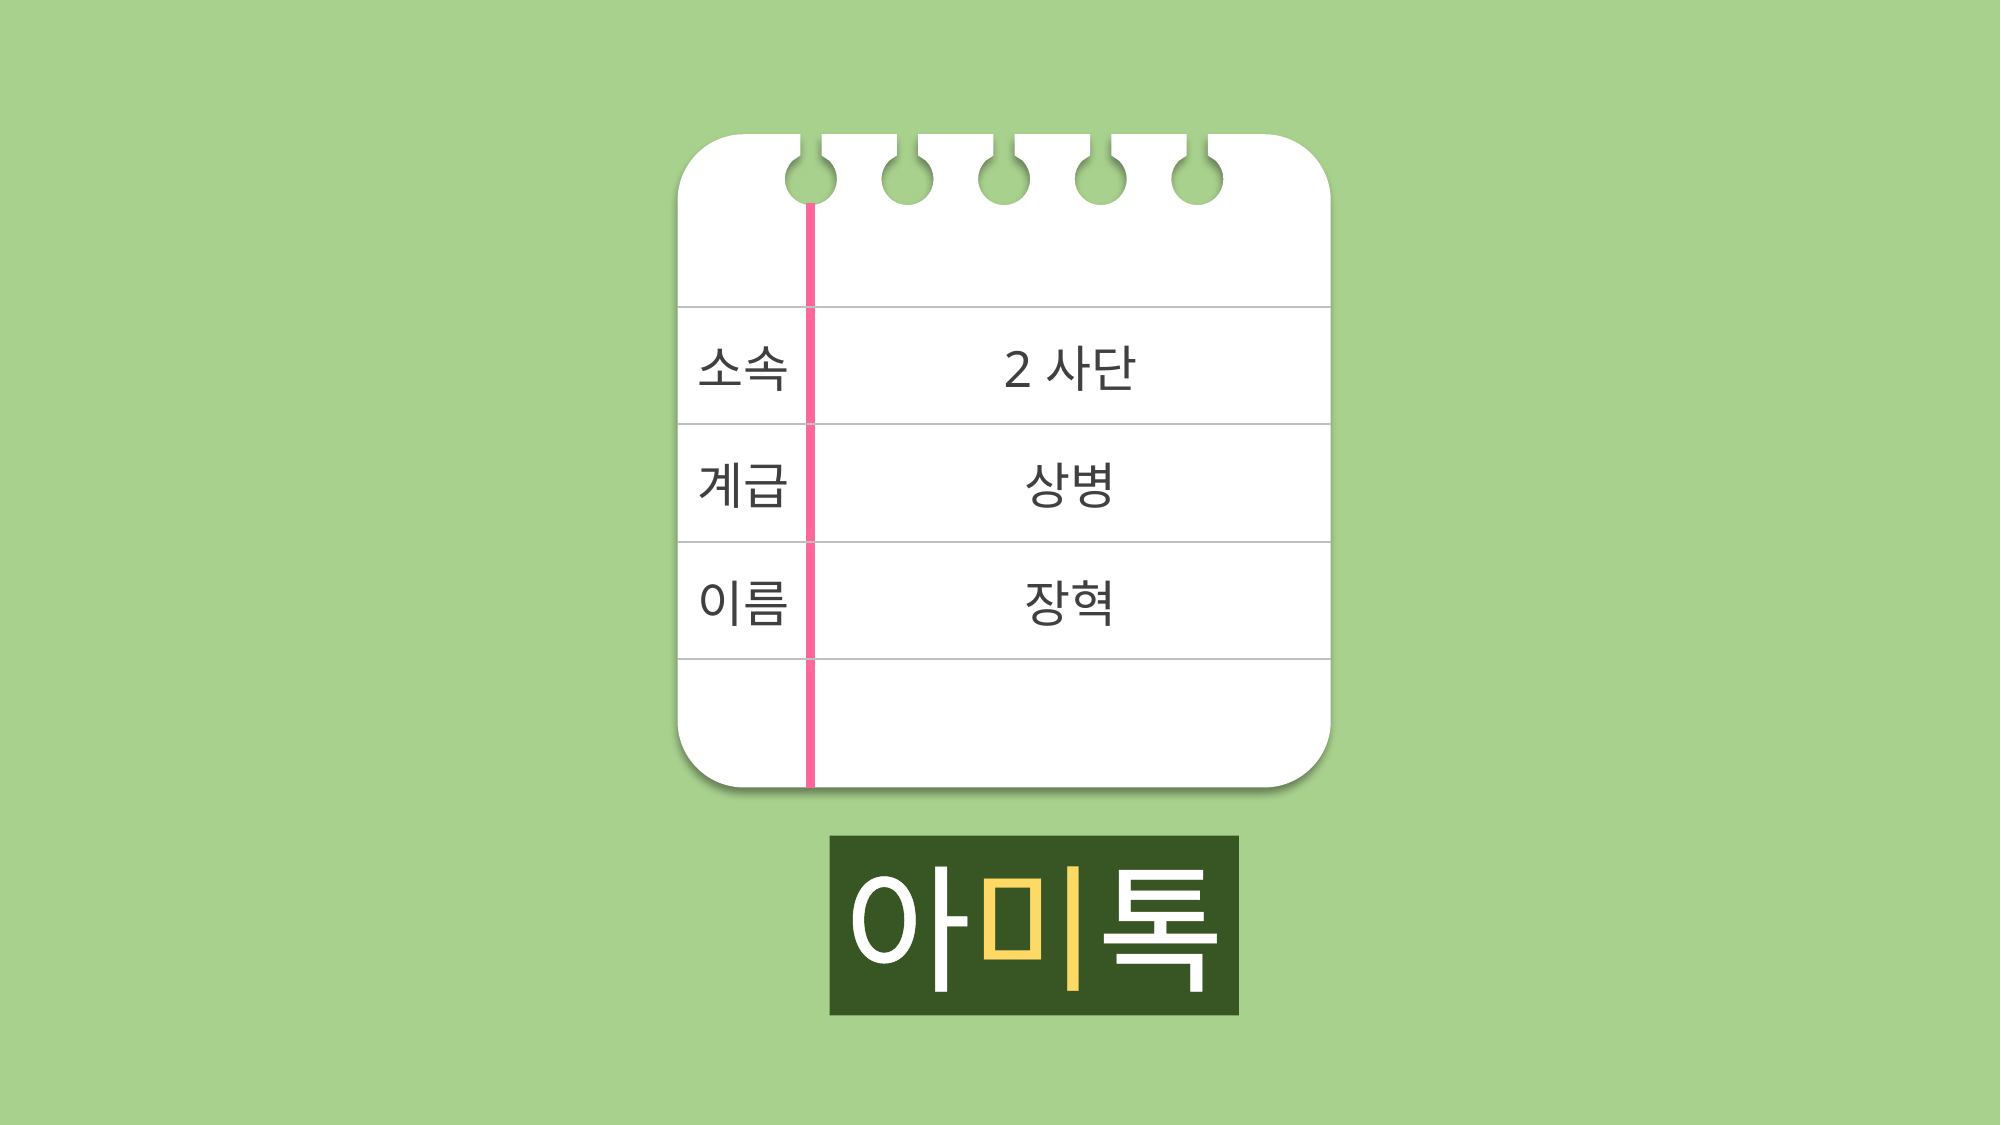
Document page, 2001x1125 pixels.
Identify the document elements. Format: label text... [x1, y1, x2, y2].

table_cell 계급 [678, 425, 810, 541]
table_cell 이름 [678, 543, 810, 658]
table_header 소속 [678, 308, 810, 423]
table_cell 장혁 [811, 543, 1331, 658]
table_cell 상병 [811, 425, 1331, 541]
text_box 아미톡 [829, 835, 1239, 1016]
text_box [676, 133, 1332, 789]
table_header 2사단 [811, 308, 1331, 423]
